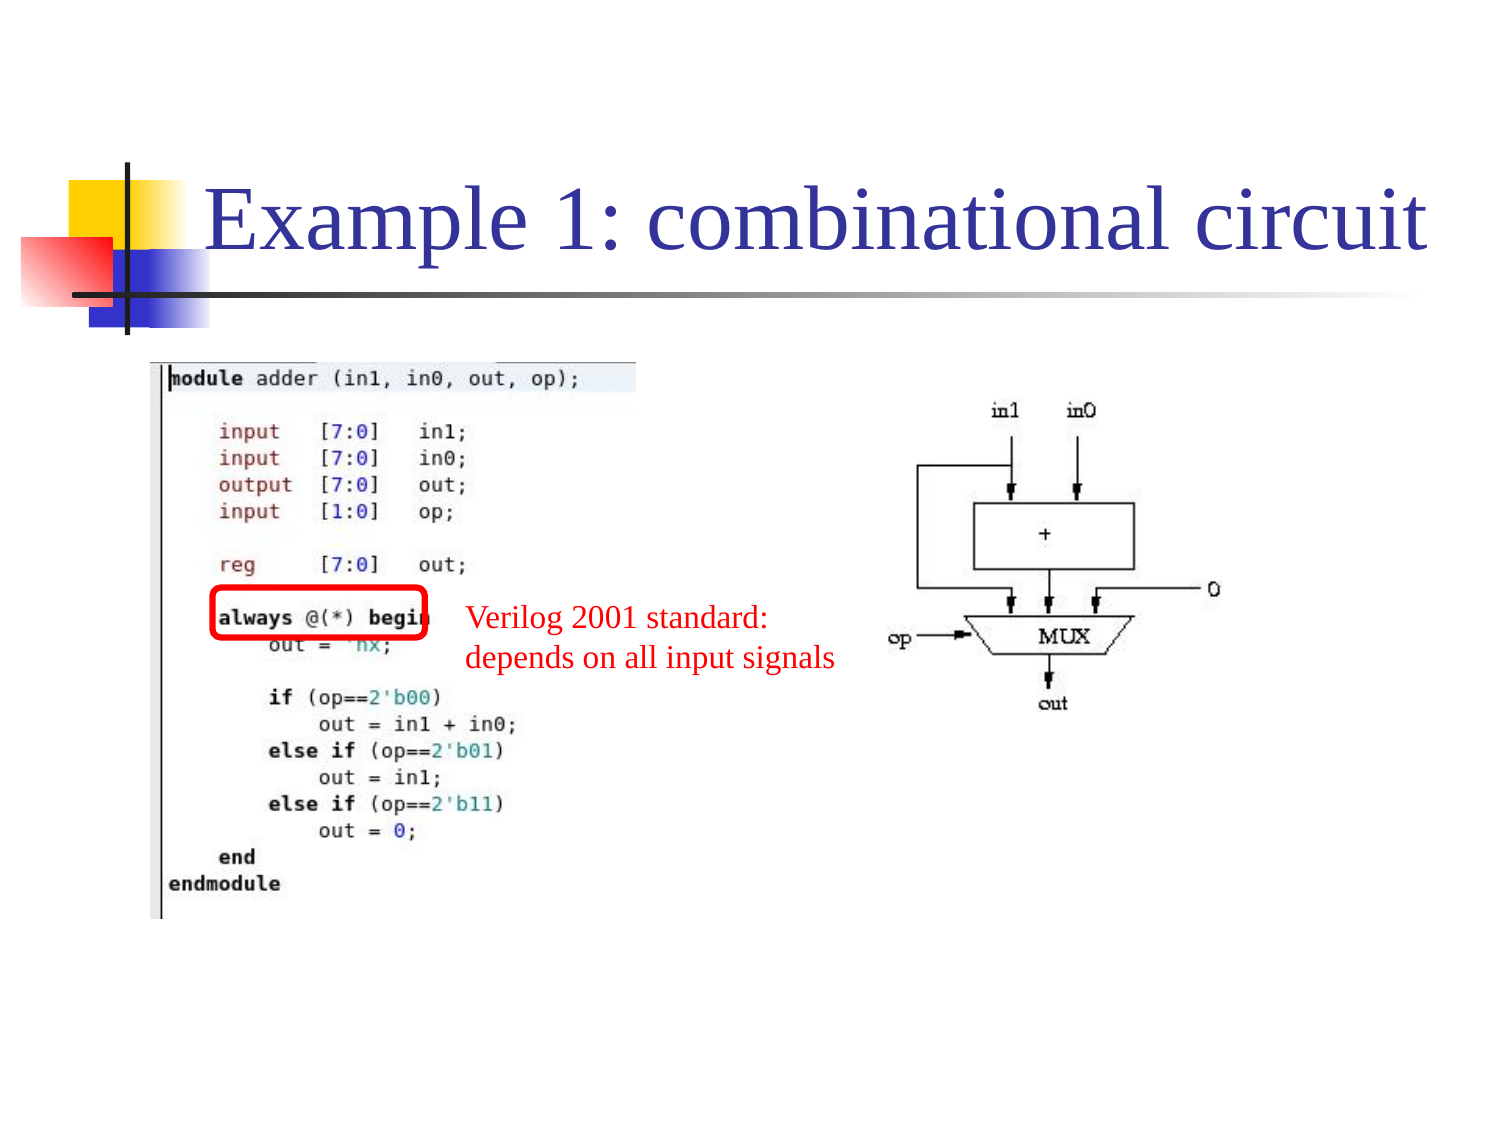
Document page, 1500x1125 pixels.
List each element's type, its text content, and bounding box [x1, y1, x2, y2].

text_box Verilog 2001 standard: depends on all input signals [636, 587, 851, 682]
picture [149, 362, 636, 919]
picture [887, 399, 1222, 712]
title Example 1: combinational circuit [188, 35, 1468, 275]
